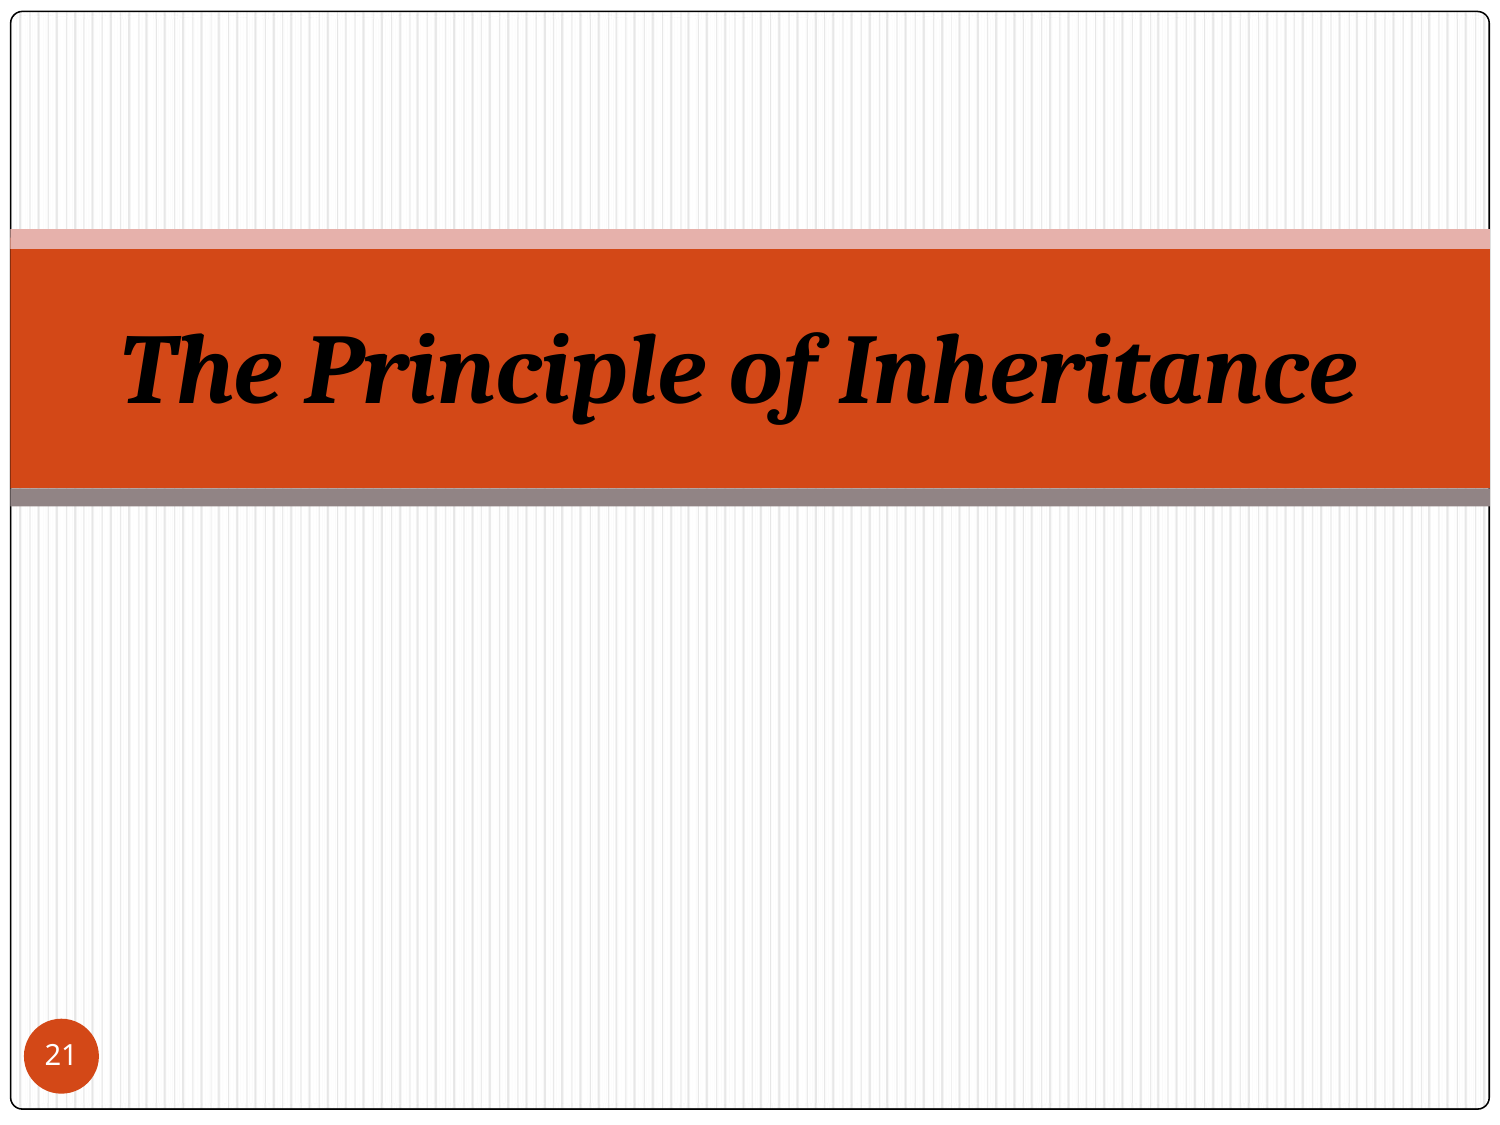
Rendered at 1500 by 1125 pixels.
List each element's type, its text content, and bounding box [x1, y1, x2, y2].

title The Principle of Inheritance [75, 247, 1425, 489]
picture [12, 507, 1488, 1108]
text_box ‹#› [23, 1018, 99, 1094]
picture [12, 13, 1488, 229]
